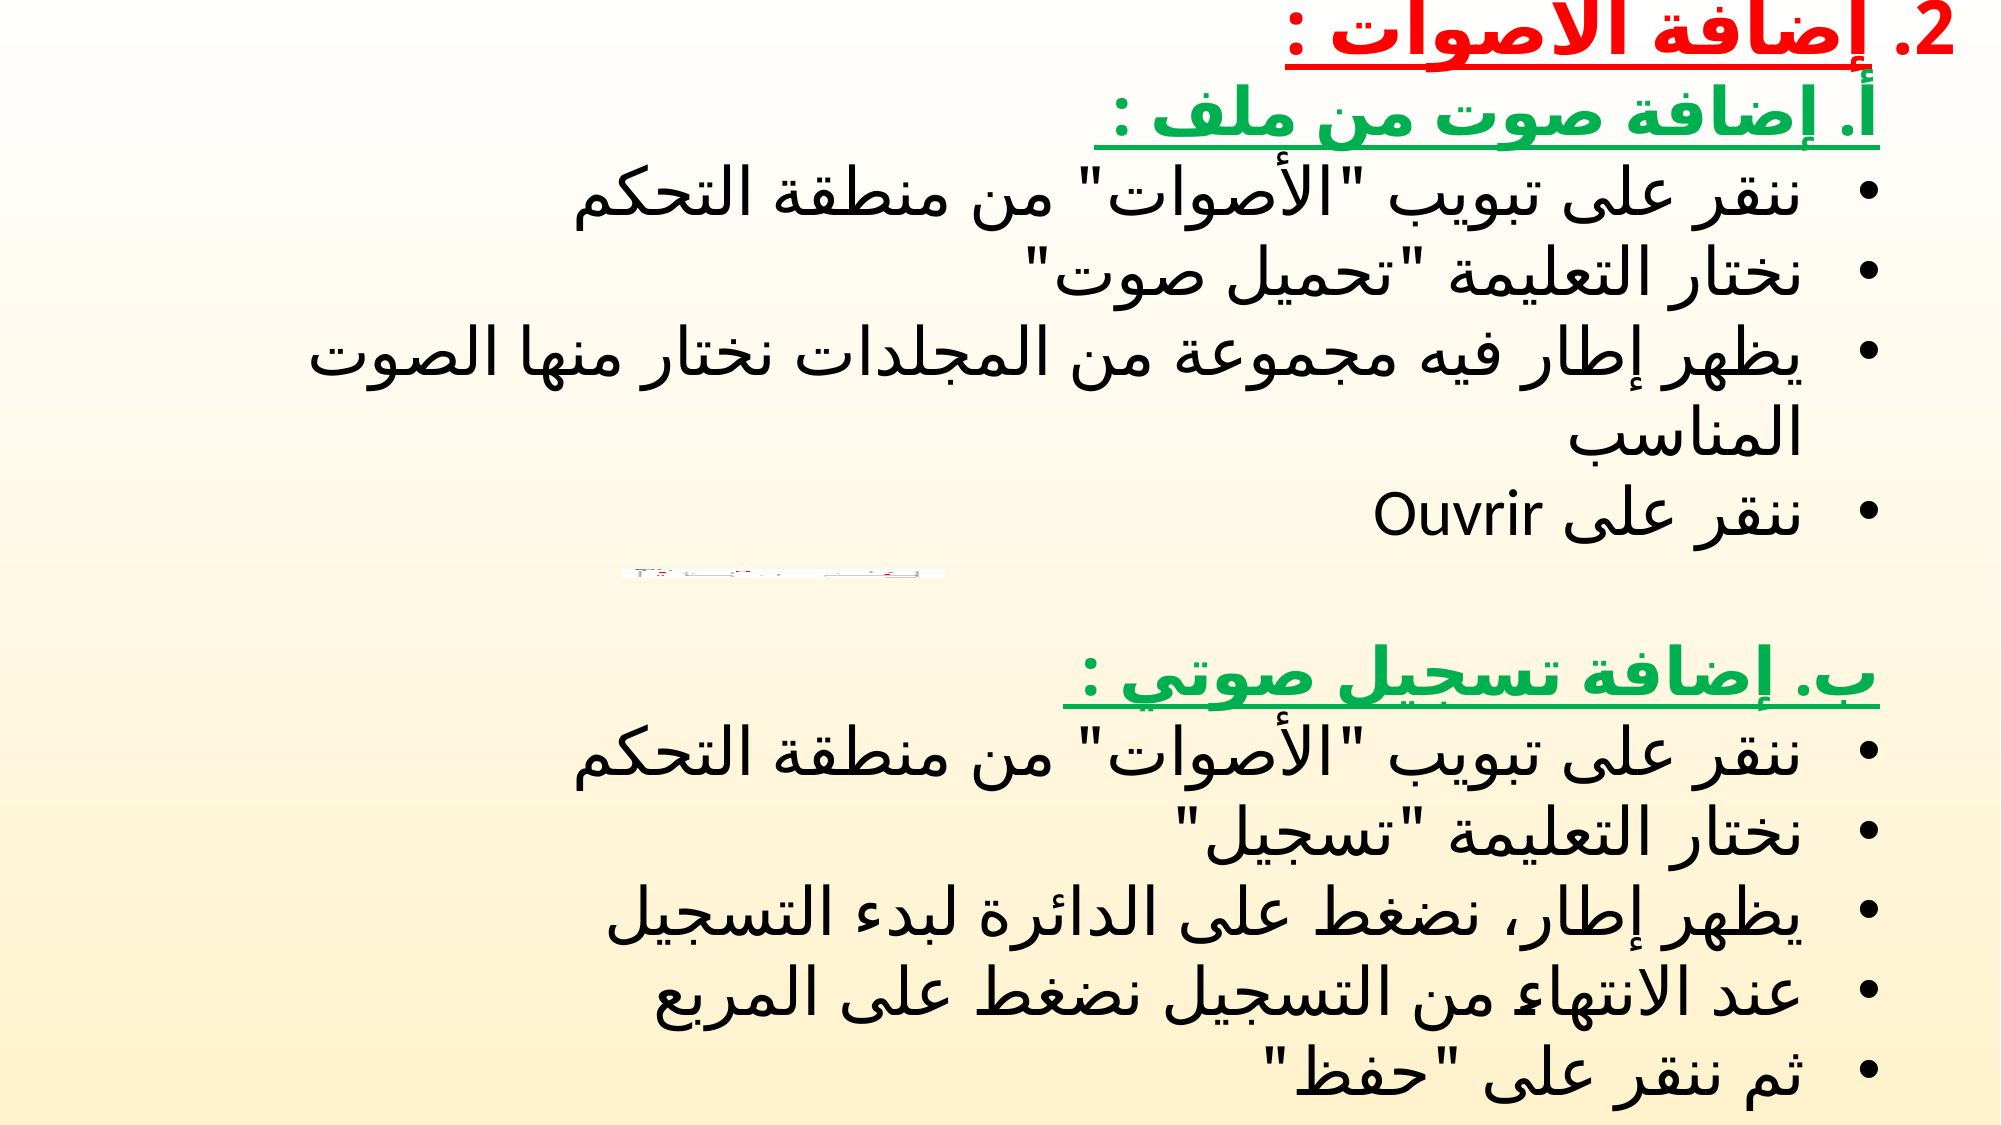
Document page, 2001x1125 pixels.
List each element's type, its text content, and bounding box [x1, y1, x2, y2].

text_box إضافة الأصوات : أ‌. إضافة صوت من ملف : ننقر على تبويب "الأصوات" من منطقة التحكم نختار التعليمة "تحميل صوت" يظهر إطار فيه مجموعة من المجلدات نختار منها الصوت المناسب ننقر على Ouvrir ب‌. إضافة تسجيل صوتي : ننقر على تبويب "الأصوات" من منطقة التحكم نختار التعليمة "تسجيل" يظهر إطار، نضغط على الدائرة لبدء التسجيل عند الانتهاء من التسجيل نضغط على المربع ثم ننقر على "حفظ" [41, 0, 1971, 1125]
picture [621, 569, 945, 578]
